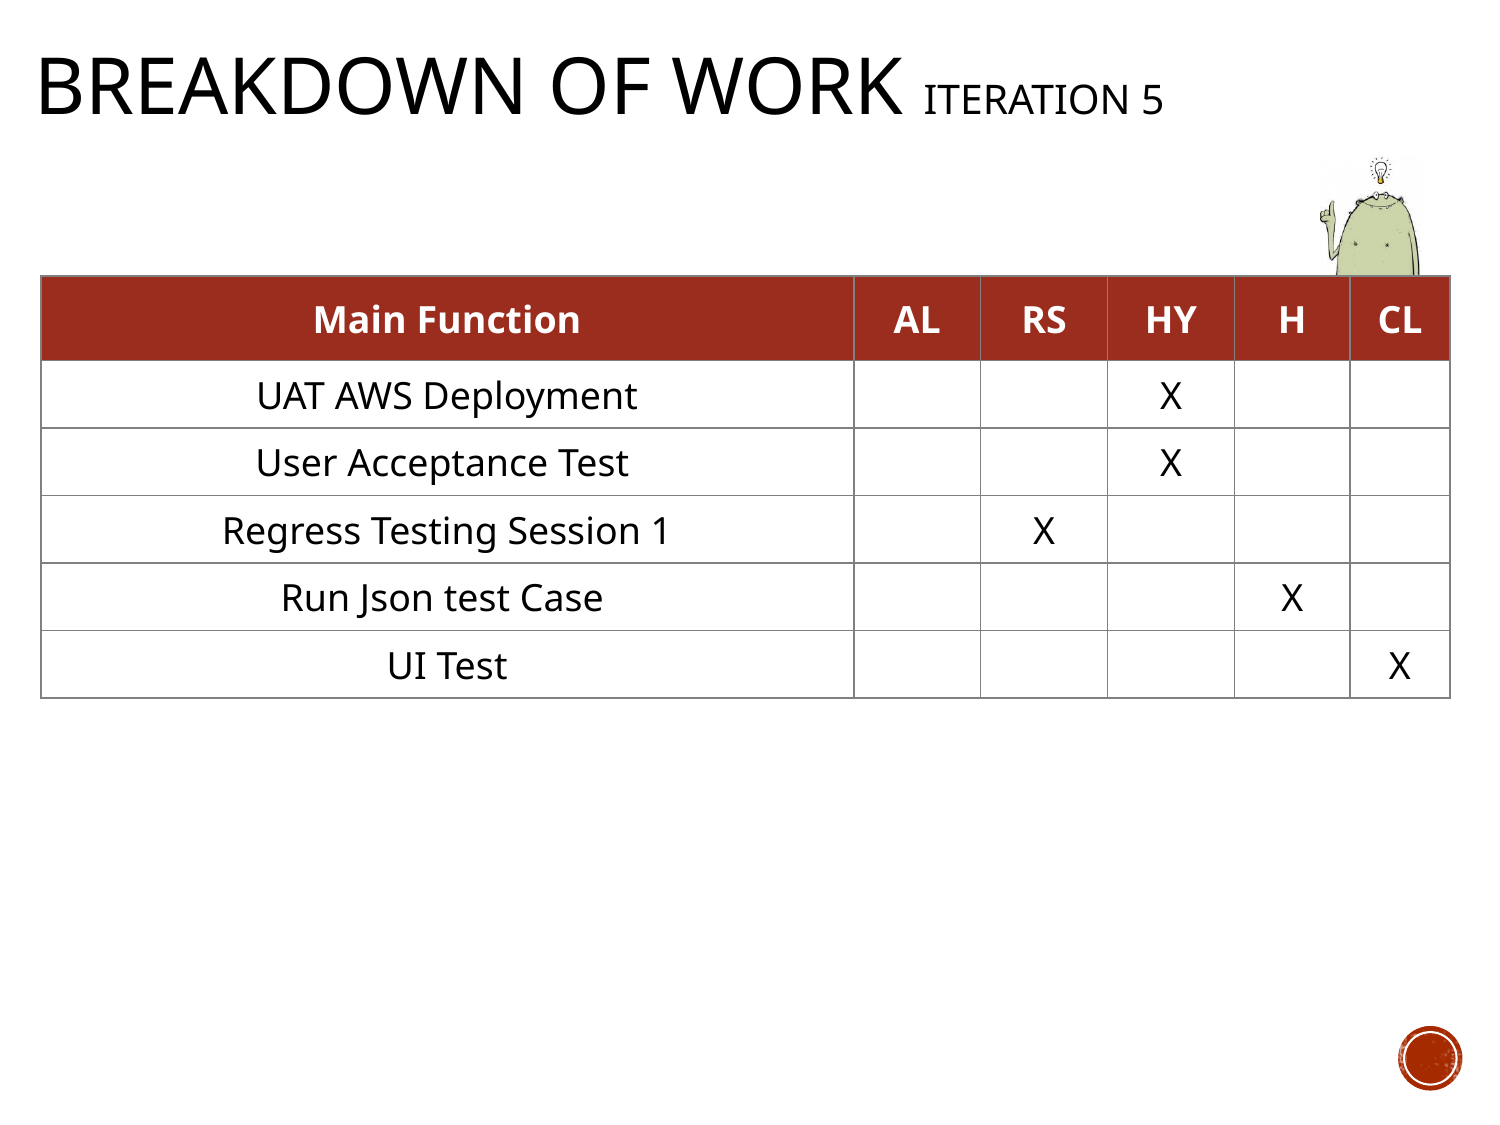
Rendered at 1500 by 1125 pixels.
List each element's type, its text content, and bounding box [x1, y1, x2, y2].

table_cell X [1235, 564, 1349, 630]
table_cell UI Test [42, 631, 853, 697]
table_cell UAT AWS Deployment [42, 361, 853, 427]
table_cell [1351, 564, 1449, 630]
picture [1320, 156, 1422, 286]
table_header Main Function [42, 277, 853, 360]
table_cell [1108, 631, 1234, 697]
table_cell [981, 631, 1107, 697]
table_cell X [1351, 631, 1449, 697]
table_cell [1351, 361, 1449, 427]
table_cell [981, 361, 1107, 427]
table_cell X [1108, 361, 1234, 427]
title Breakdown of Work Iteration 5 [19, 20, 1201, 157]
table_cell [855, 564, 980, 630]
table_cell [1108, 564, 1234, 630]
table_cell [1235, 631, 1349, 697]
table_cell [1351, 496, 1449, 562]
table_cell [1235, 429, 1349, 495]
table_header RS [981, 277, 1107, 360]
table_cell X [1108, 429, 1234, 495]
table_cell [1235, 361, 1349, 427]
table_cell X [981, 496, 1107, 562]
table_cell [855, 429, 980, 495]
table_cell Run Json test Case [42, 564, 853, 630]
table_header H [1235, 277, 1349, 360]
table_cell [855, 361, 980, 427]
table_cell [1108, 496, 1234, 562]
table_header CL [1351, 277, 1449, 360]
table_cell Regress Testing Session 1 [42, 496, 853, 562]
table_cell [855, 496, 980, 562]
table_header HY [1108, 277, 1234, 360]
table_cell User Acceptance Test [42, 429, 853, 495]
table_cell [981, 429, 1107, 495]
table_cell [855, 631, 980, 697]
table_cell [1235, 496, 1349, 562]
table_header AL [855, 277, 980, 360]
table_cell [1351, 429, 1449, 495]
table_cell [981, 564, 1107, 630]
